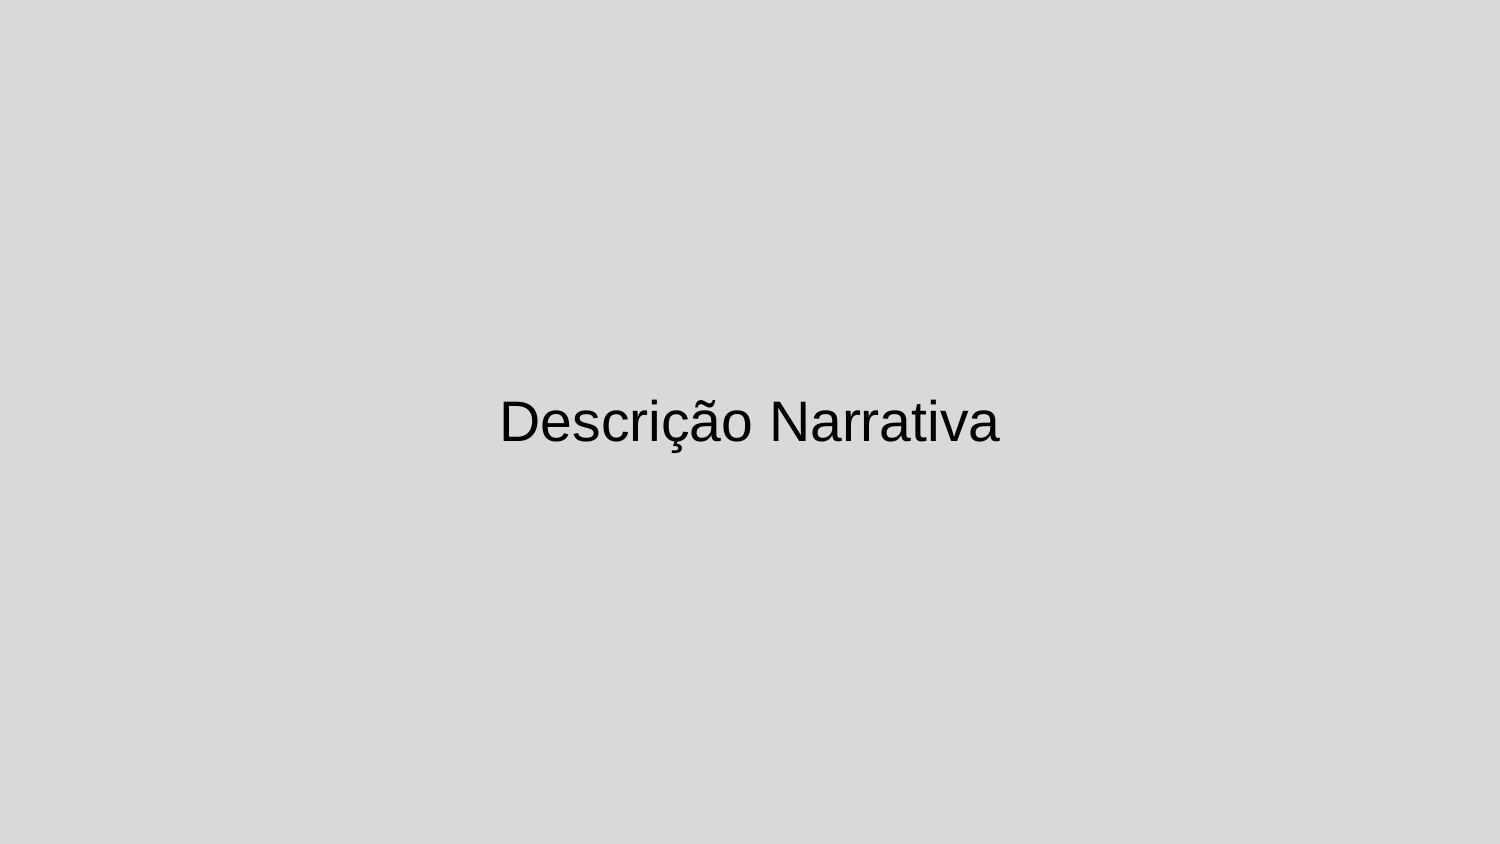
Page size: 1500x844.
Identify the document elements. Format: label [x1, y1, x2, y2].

list [51, 189, 1449, 750]
